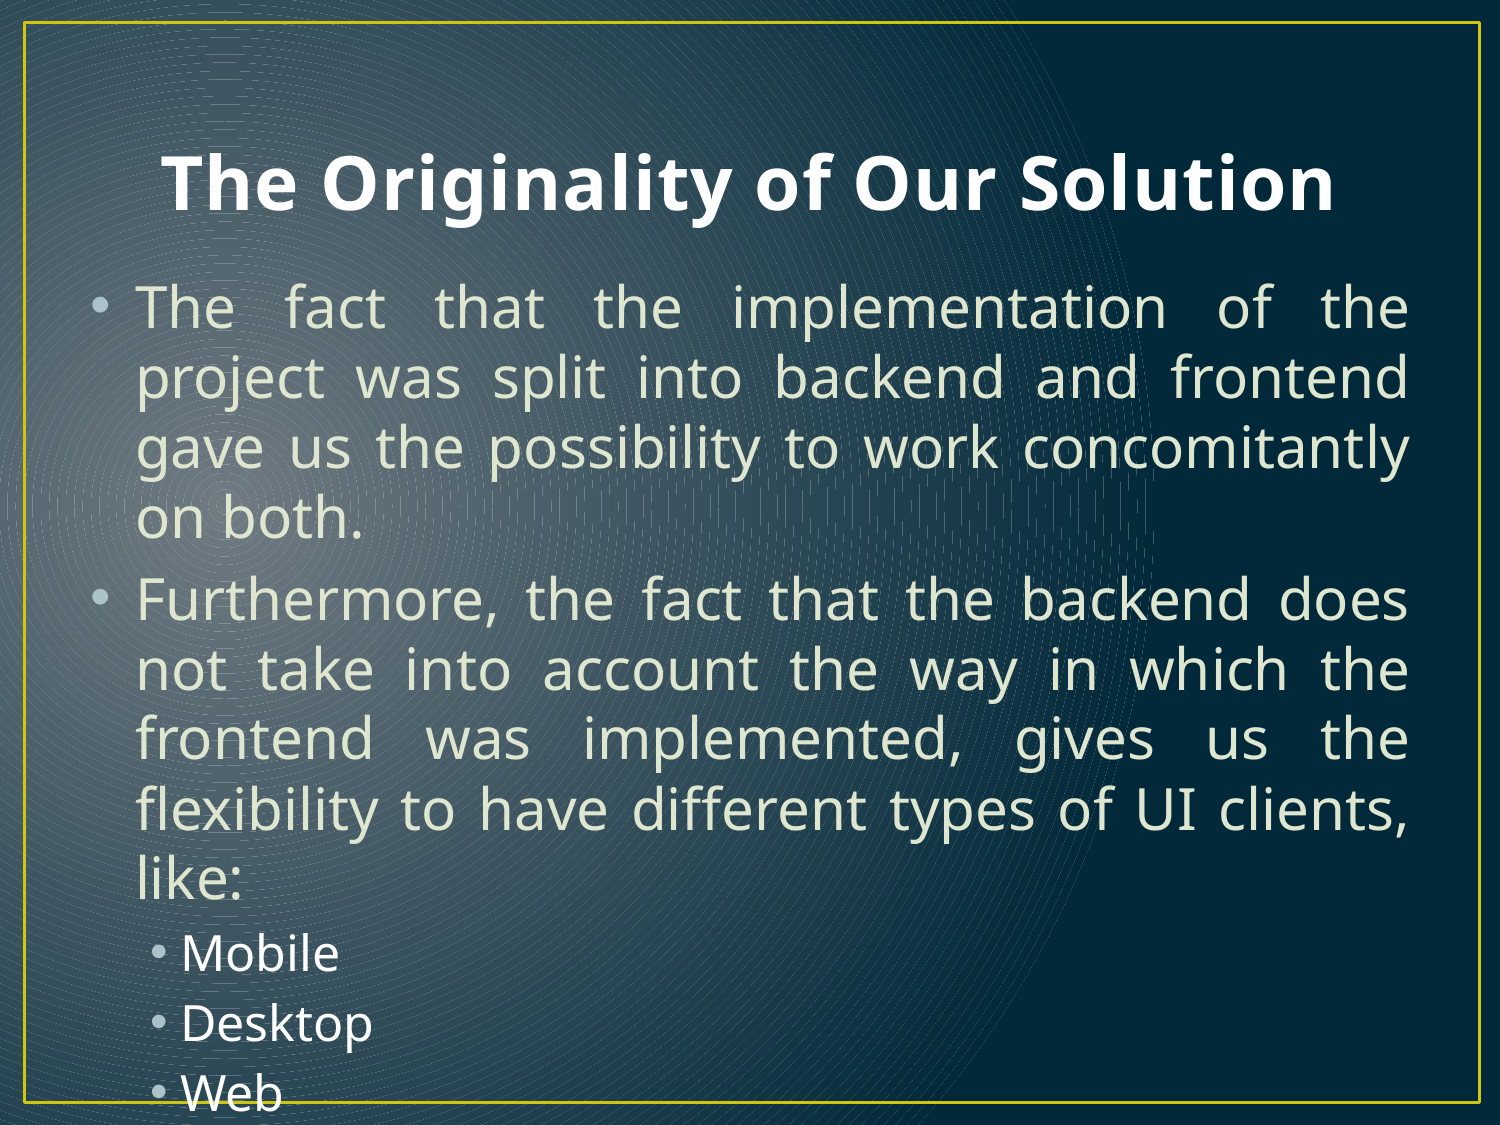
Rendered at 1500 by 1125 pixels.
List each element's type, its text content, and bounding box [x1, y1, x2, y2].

title The Originality of Our Solution [75, 45, 1425, 233]
list The fact that the implementation of the project was split into backend and frontend gave us the possibility to work concomitantly on both. Furthermore, the fact that the backend does not take into account the way in which the frontend was implemented, gives us the flexibility to have different types of UI clients, like: Mobile Desktop Web [75, 262, 1425, 1075]
